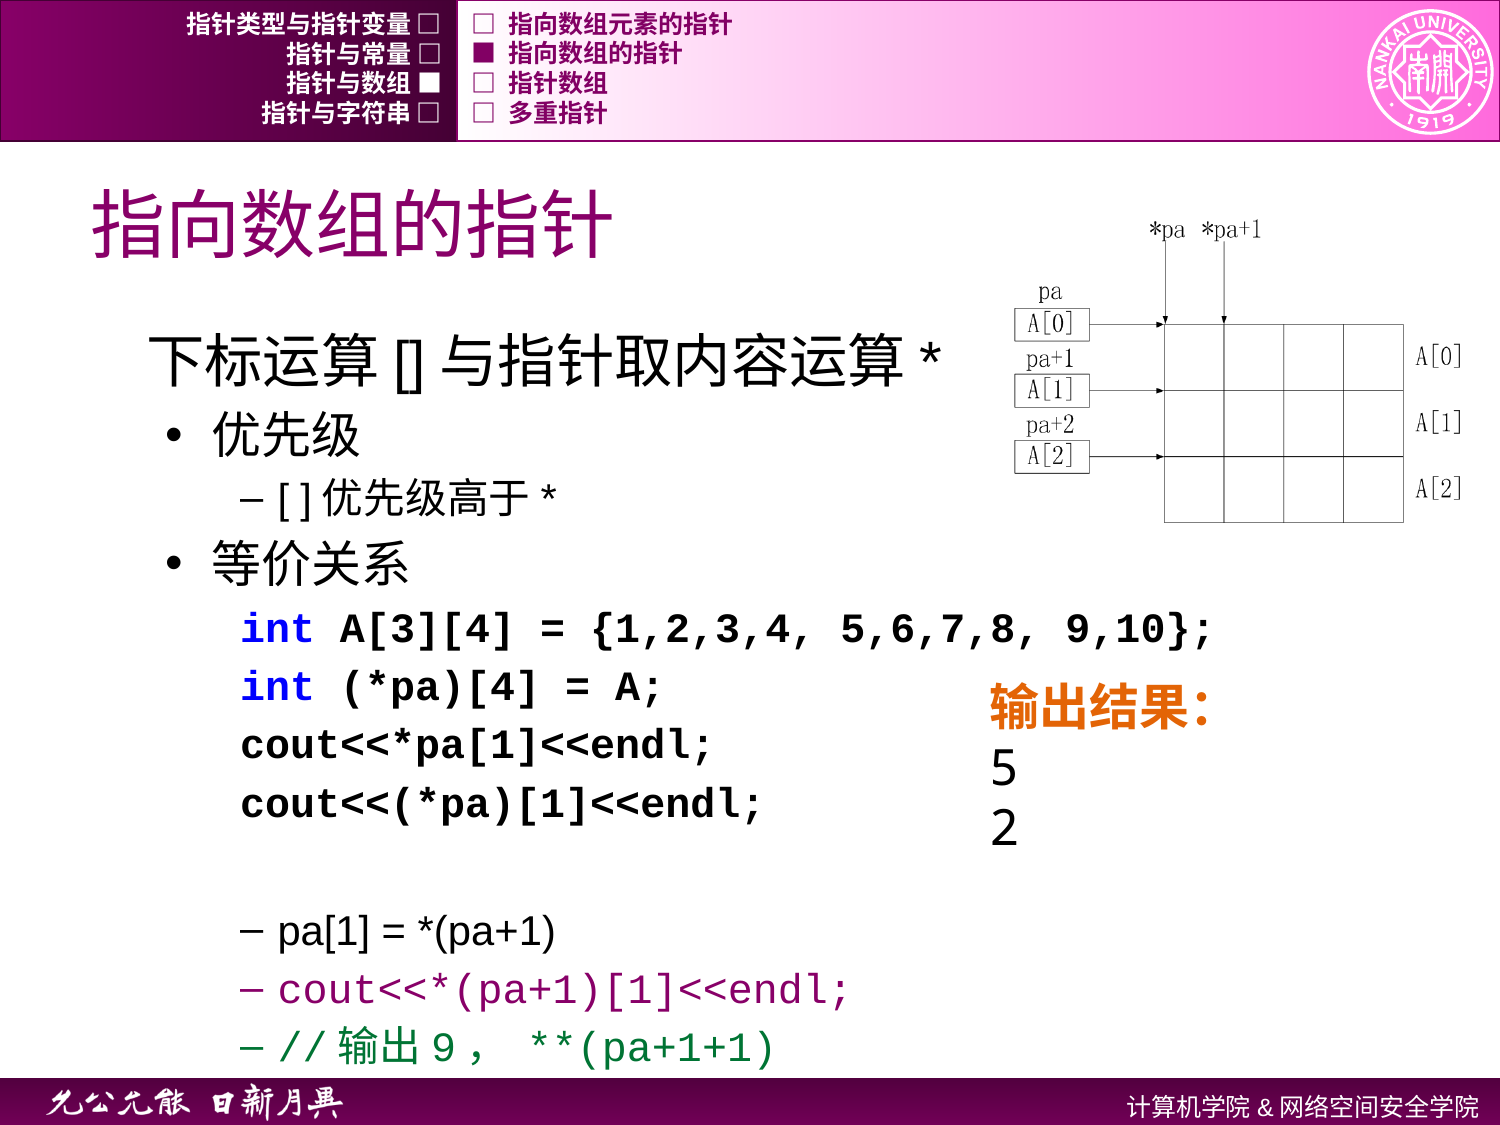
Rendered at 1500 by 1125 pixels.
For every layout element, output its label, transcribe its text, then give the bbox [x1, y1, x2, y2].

text_box 指针与字符串 □ [0, 95, 455, 129]
text_box □ 指向数组元素的指针 [455, 7, 1361, 36]
text_box 输出结果： 5 2 [974, 667, 1370, 863]
picture [35, 1081, 356, 1122]
text_box □ 多重指针 [455, 95, 1361, 129]
text_box 指针与常量 □ [0, 36, 455, 66]
text_box 指针类型与指针变量 □ [0, 7, 455, 36]
list 下标运算[]与指针取内容运算* 优先级 [ ]优先级高于* 等价关系 int A[3][4] = {1,2,3,4, 5,6,7,8, 9,10}; int (*pa)[4] = A; cout<<*pa[1]<<endl; cout<<(*pa)[1]<<endl; pa[1] = *(pa+1) cout<<*(pa+1)[1]<<endl; //输出9， **(pa+1+1) [74, 316, 1426, 1055]
picture [1013, 209, 1465, 523]
title 指向数组的指针 [74, 163, 1426, 282]
text_box ■ 指向数组的指针 [455, 36, 1361, 66]
text_box 指针与数组 ■ [0, 66, 455, 95]
text_box □ 指针数组 [455, 66, 1361, 95]
